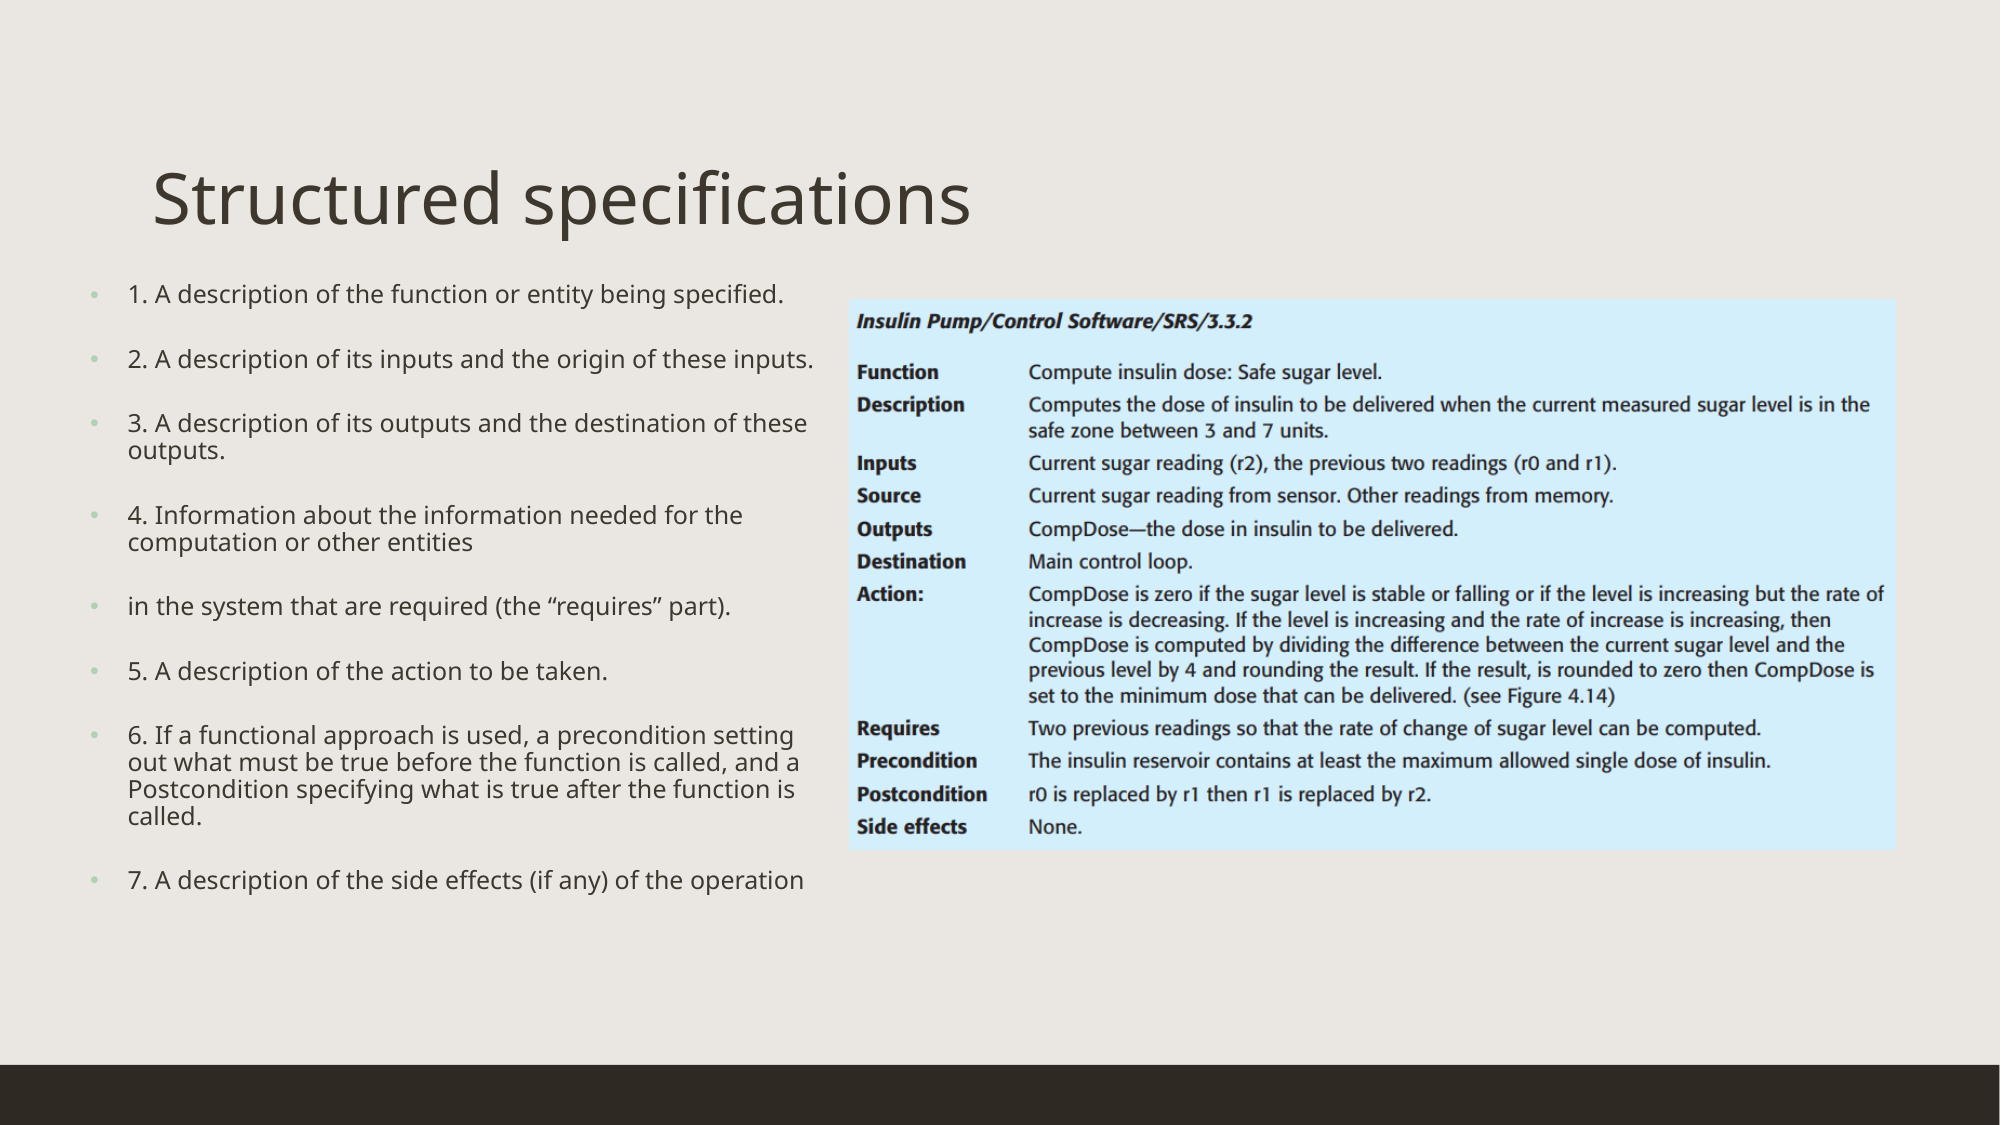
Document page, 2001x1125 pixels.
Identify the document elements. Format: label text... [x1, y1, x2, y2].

list 1. A description of the function or entity being specified. 2. A description of its inputs and the origin of these inputs. 3. A description of its outputs and the destination of these outputs. 4. Information about the information needed for the computation or other entities in the system that are required (the “requires” part). 5. A description of the action to be taken. 6. If a functional approach is used, a precondition setting out what must be true before the function is called, and a Postcondition specifying what is true after the function is called. 7. A description of the side effects (if any) of the operation [75, 275, 850, 989]
title Structured specifications [137, 59, 1863, 248]
picture [849, 299, 1896, 850]
